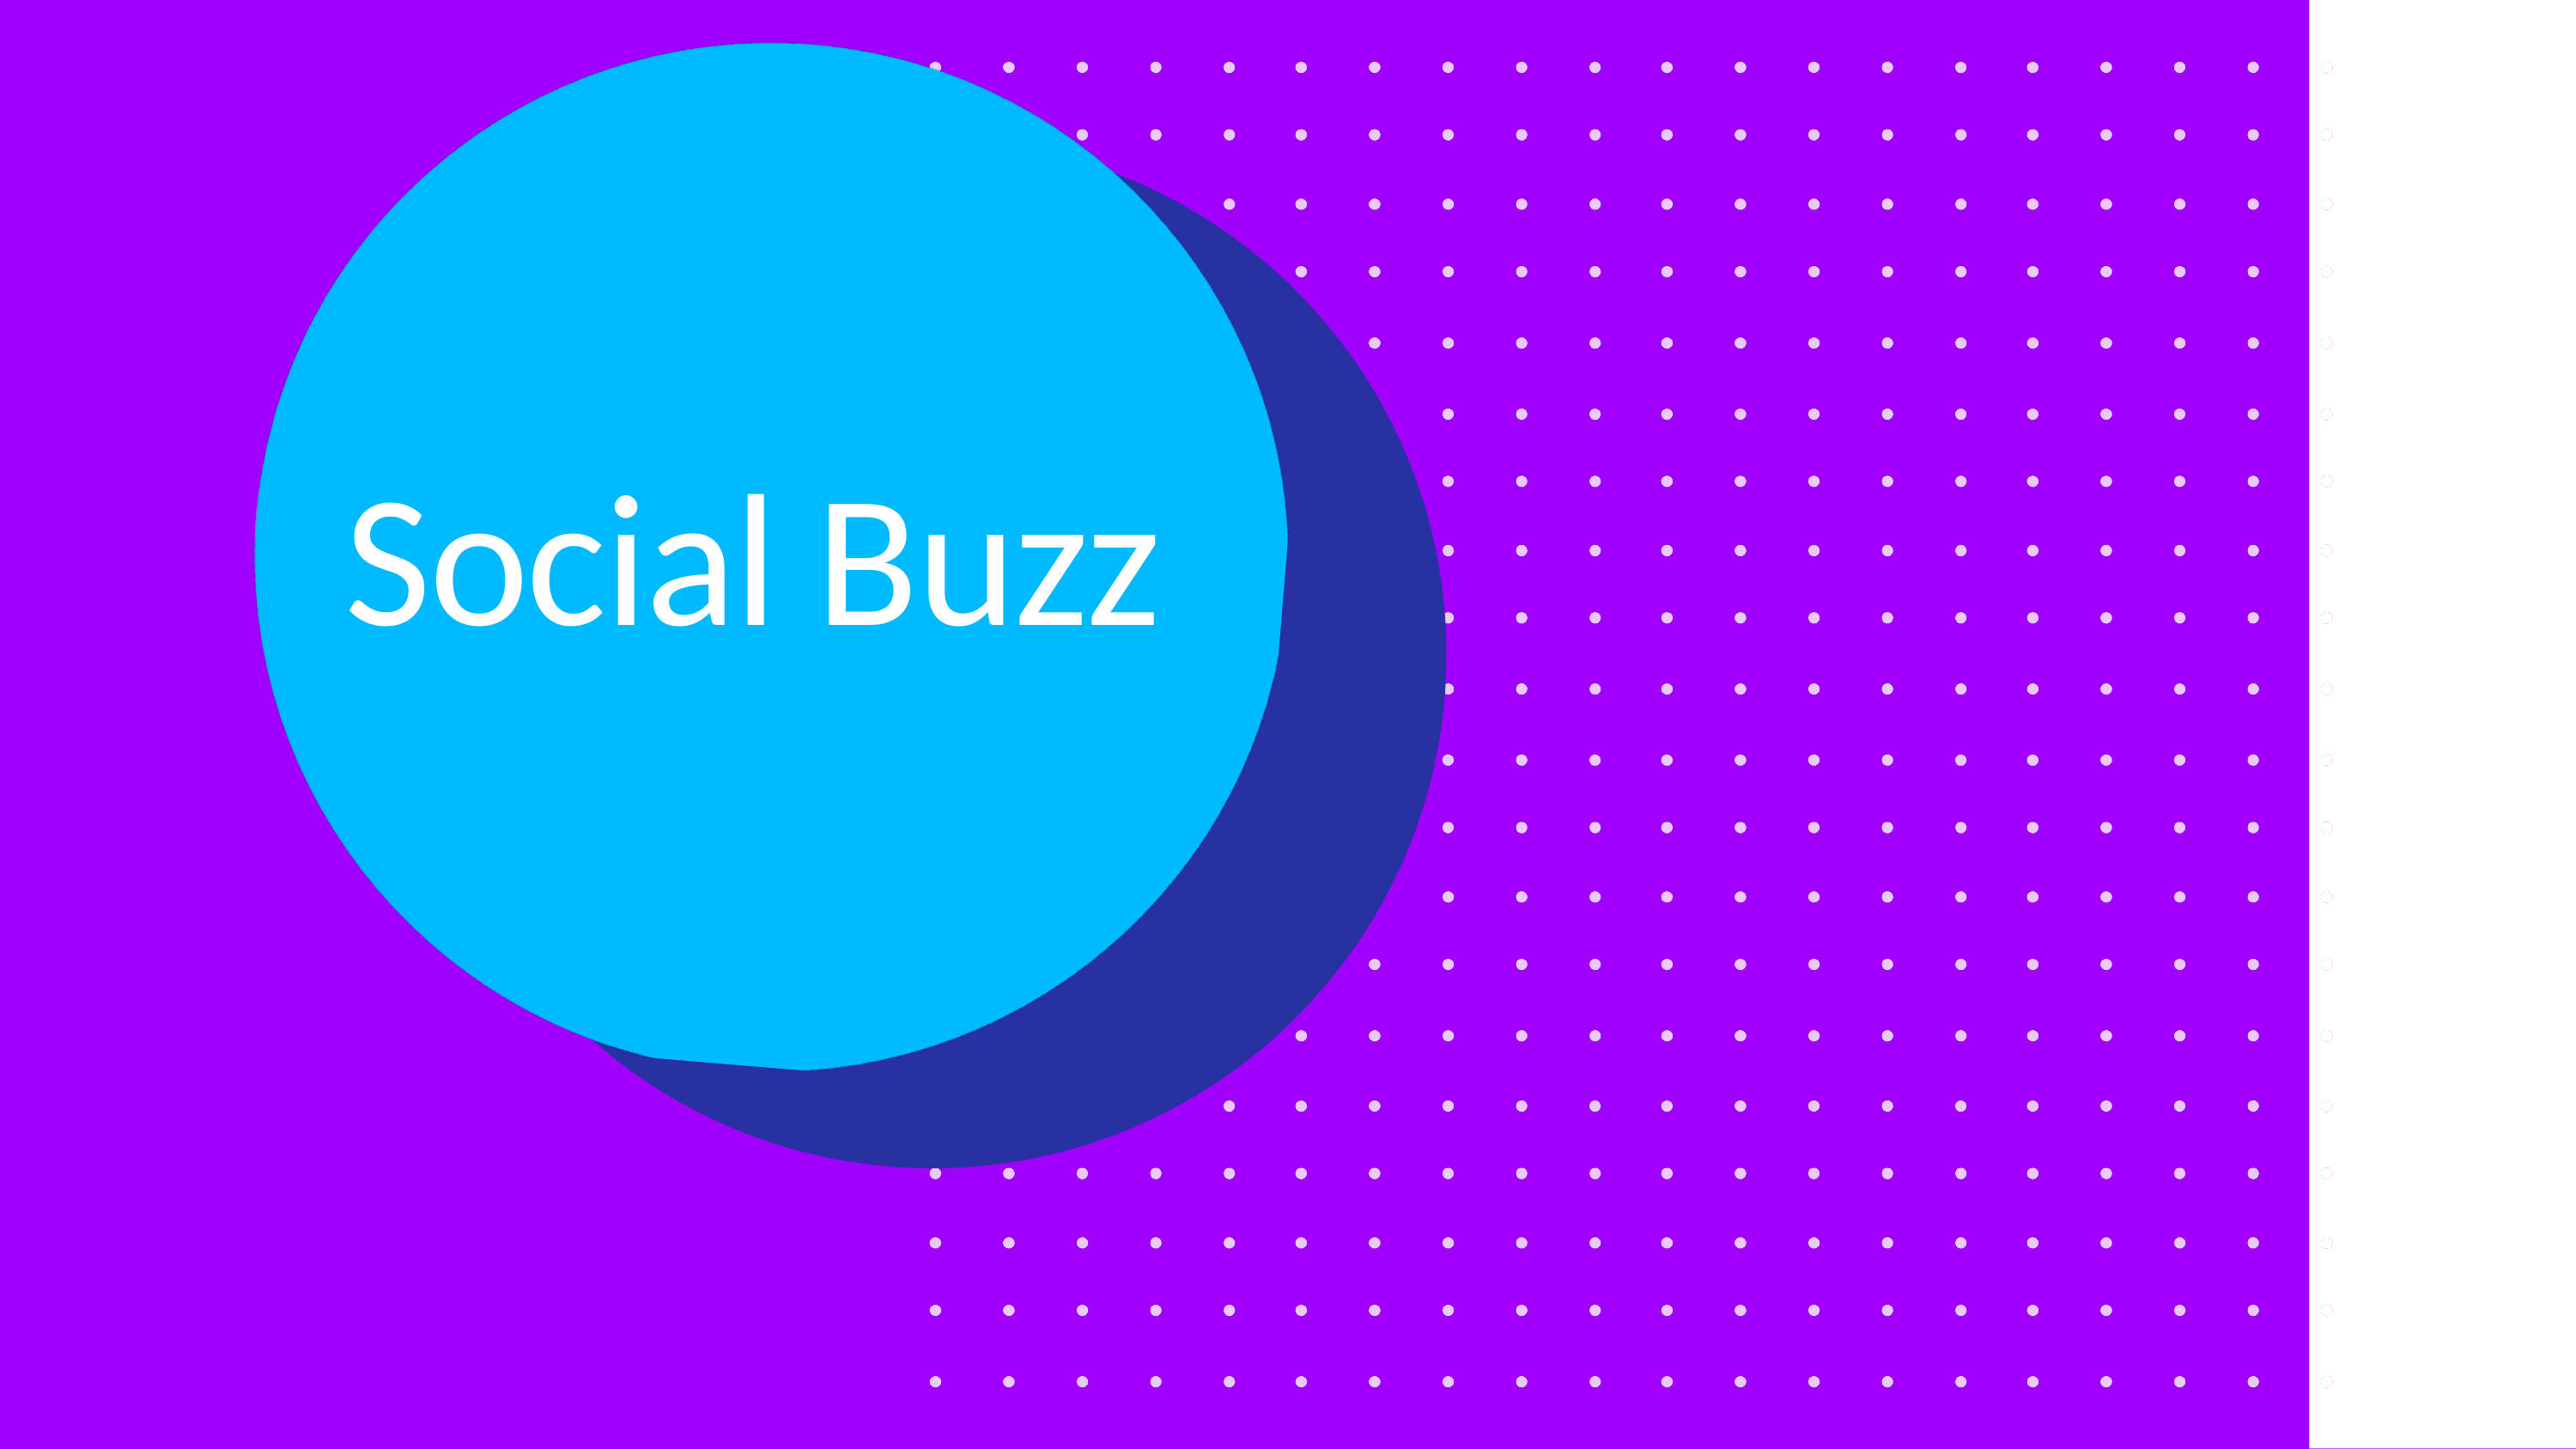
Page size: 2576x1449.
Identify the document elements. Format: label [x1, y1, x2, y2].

text_box [213, 0, 1447, 1169]
text_box [921, 57, 2337, 1392]
text_box [2309, 0, 2576, 1449]
